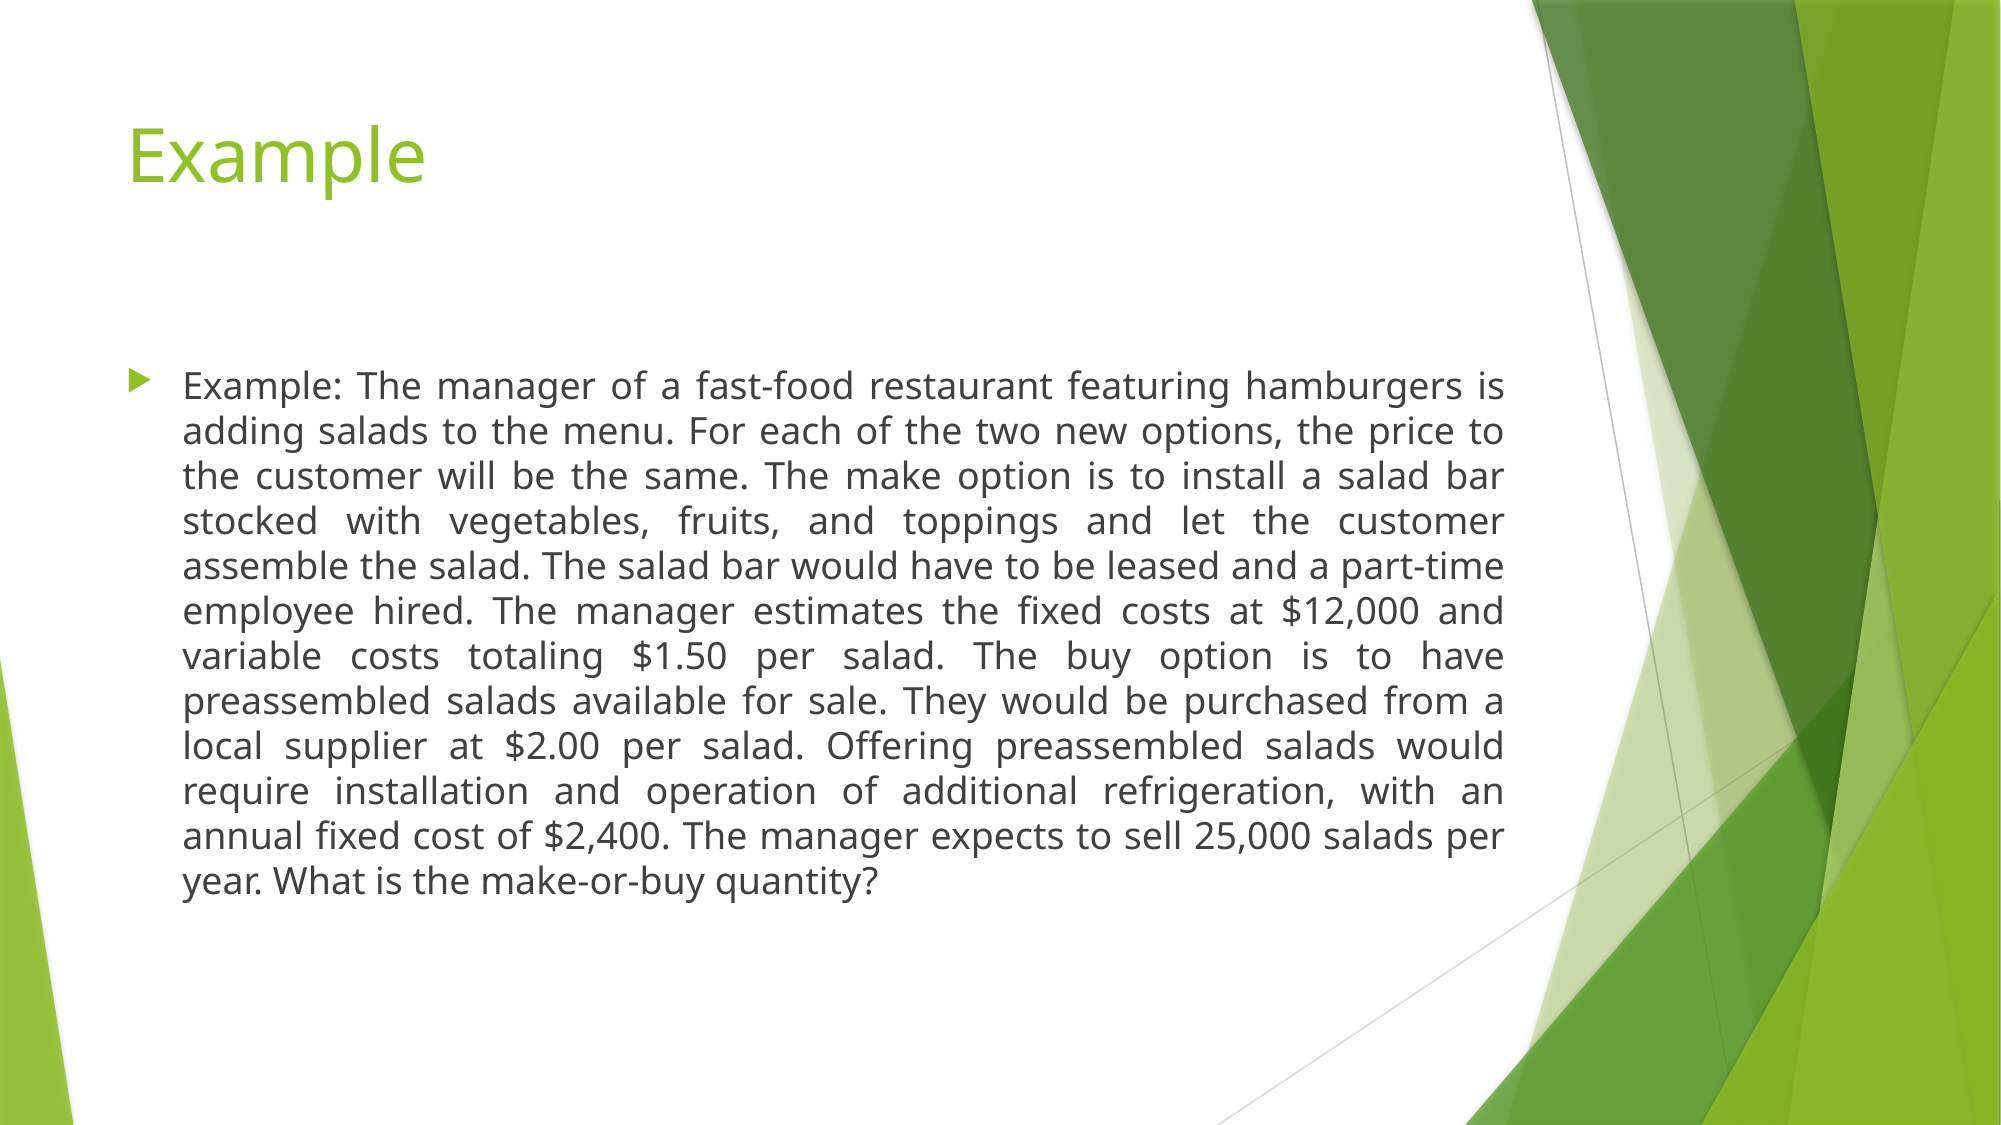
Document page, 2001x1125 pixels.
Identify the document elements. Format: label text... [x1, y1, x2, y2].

list Example: The manager of a fast-food restaurant featuring hamburgers is adding salads to the menu. For each of the two new options, the price to the customer will be the same. The make option is to install a salad bar stocked with vegetables, fruits, and toppings and let the customer assemble the salad. The salad bar would have to be leased and a part-time employee hired. The manager estimates the fixed costs at $12,000 and variable costs totaling $1.50 per salad. The buy option is to have preassembled salads available for sale. They would be purchased from a local supplier at $2.00 per salad. Offering preassembled salads would require installation and operation of additional refrigeration, with an annual fixed cost of $2,400. The manager expects to sell 25,000 salads per year. What is the make-or-buy quantity? [111, 354, 1522, 992]
title Example [111, 99, 1522, 317]
